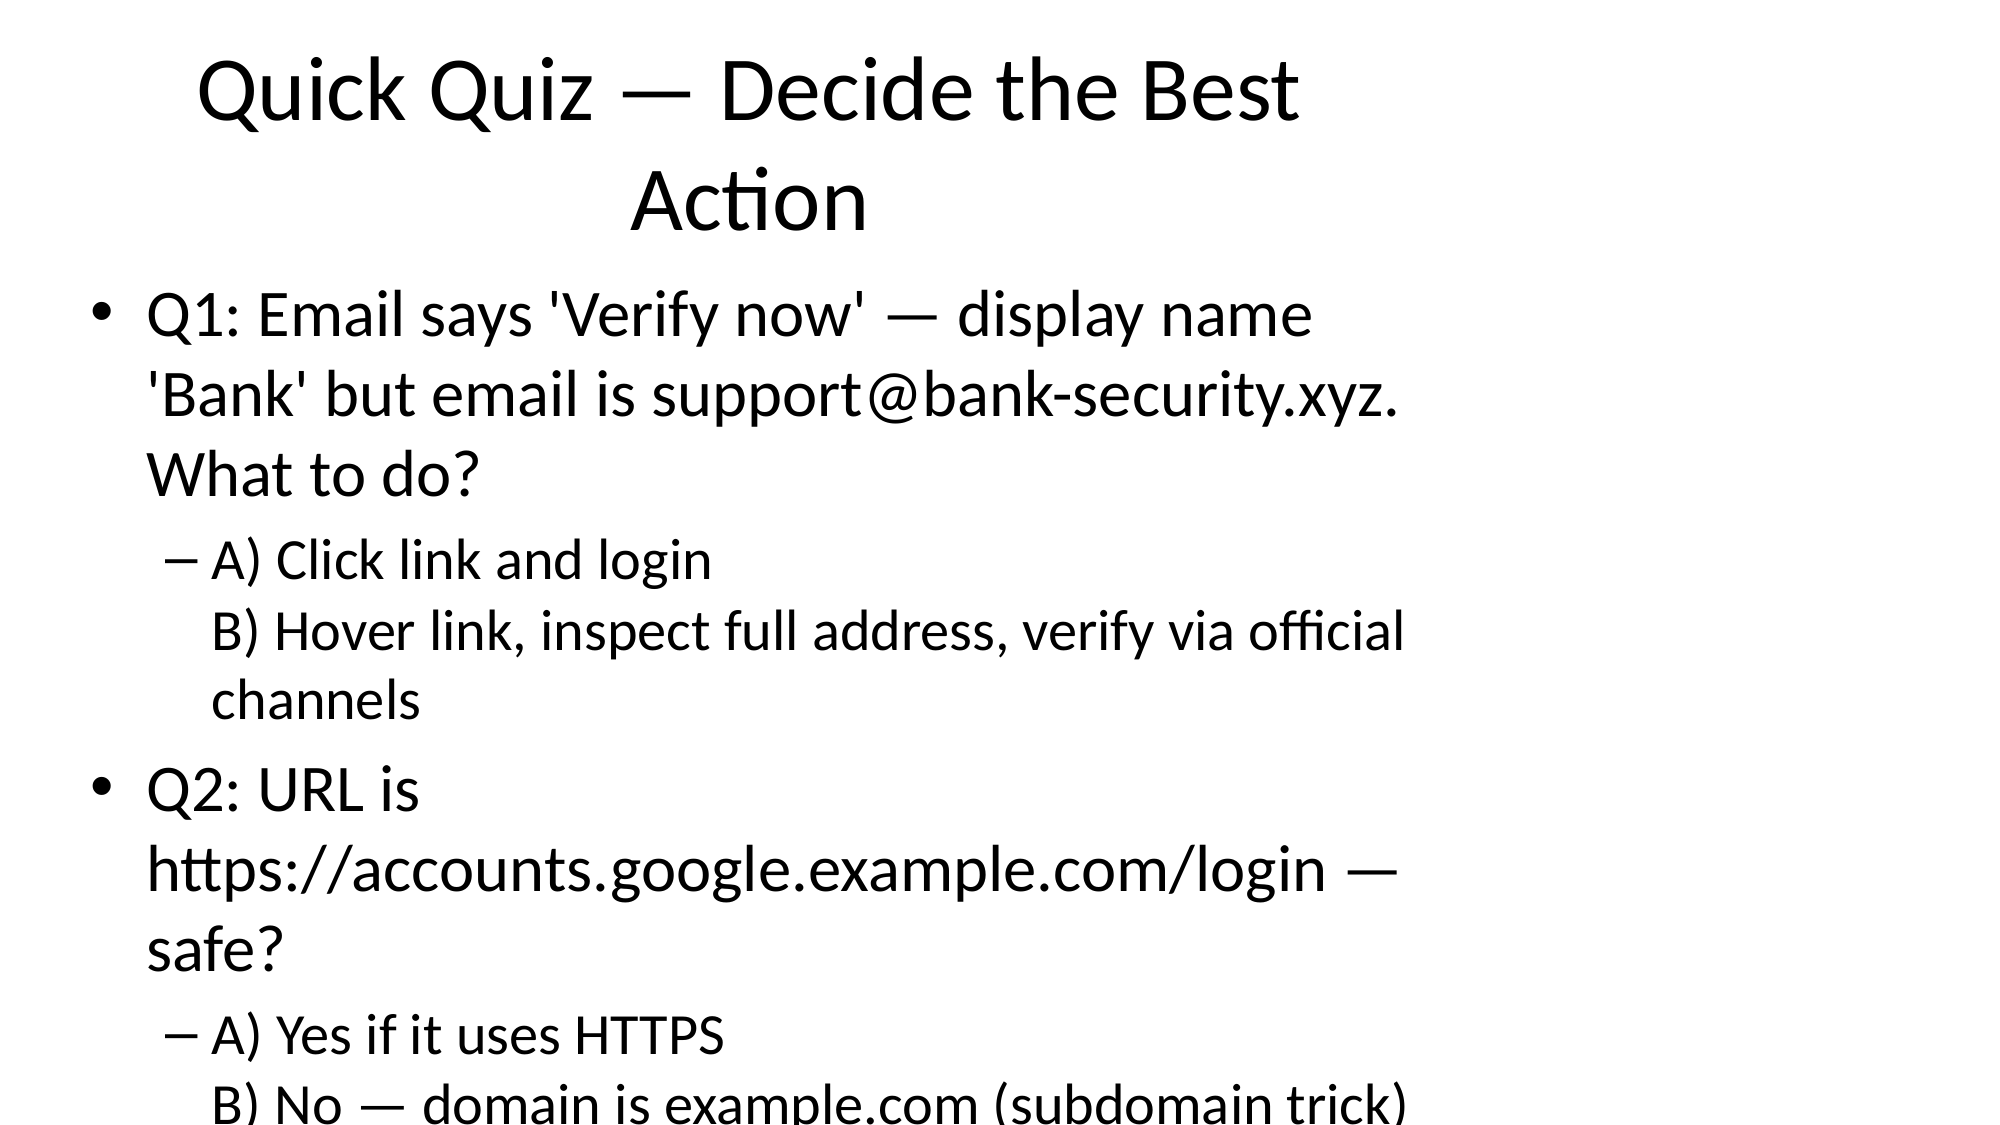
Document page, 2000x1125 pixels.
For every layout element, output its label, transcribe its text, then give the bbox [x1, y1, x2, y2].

title Quick Quiz — Decide the Best Action [75, 45, 1425, 233]
list Q1: Email says 'Verify now' — display name 'Bank' but email is support@bank-security.xyz. What to do? A) Click link and login B) Hover link, inspect full address, verify via official channels Q2: URL is https://accounts.google.example.com/login — safe? A) Yes if it uses HTTPS B) No — domain is example.com (subdomain trick) Q3: Shortened URL from unknown sender — first step? A) Click it B) Unshorten with curl or use URLScan [75, 262, 1425, 1005]
